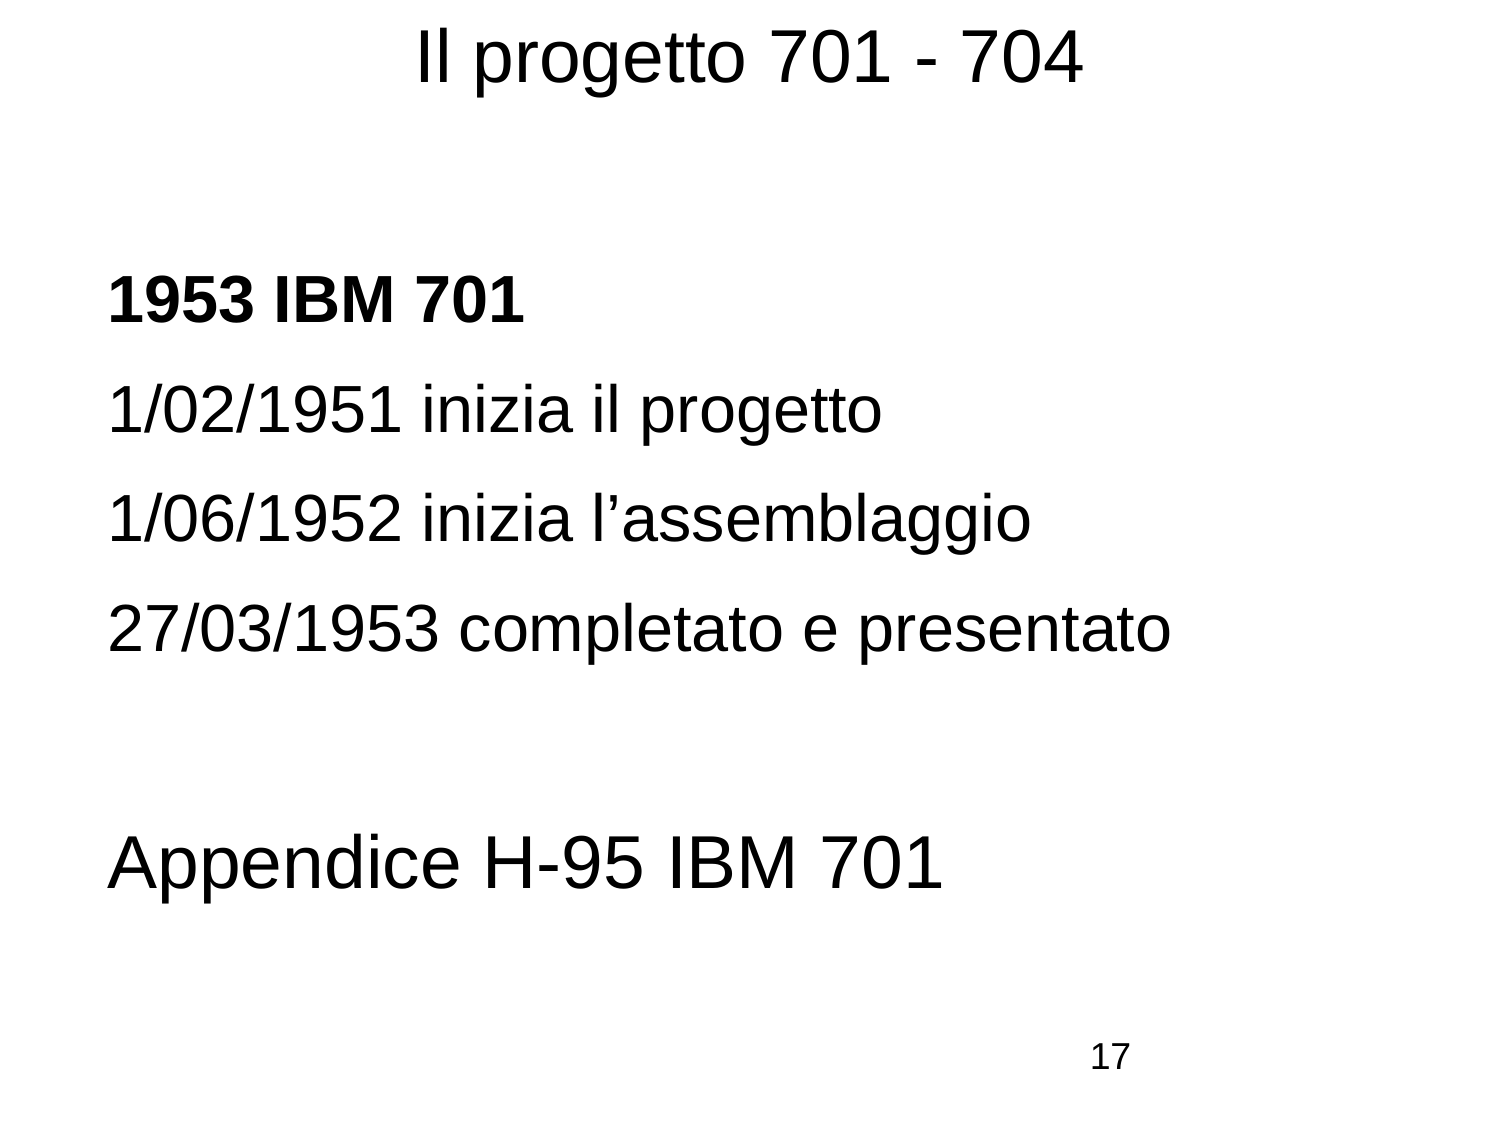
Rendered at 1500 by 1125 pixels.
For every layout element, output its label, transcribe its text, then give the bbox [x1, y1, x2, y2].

title Il progetto 701 - 704 [75, 0, 1425, 90]
list 1953 IBM 701 1/02/1951 inizia il progetto 1/06/1952 inizia l’assemblaggio 27/03/1953 completato e presentato Appendice H-95 IBM 701 [75, 149, 1425, 1125]
slide_number 17 [1074, 1024, 1425, 1103]
